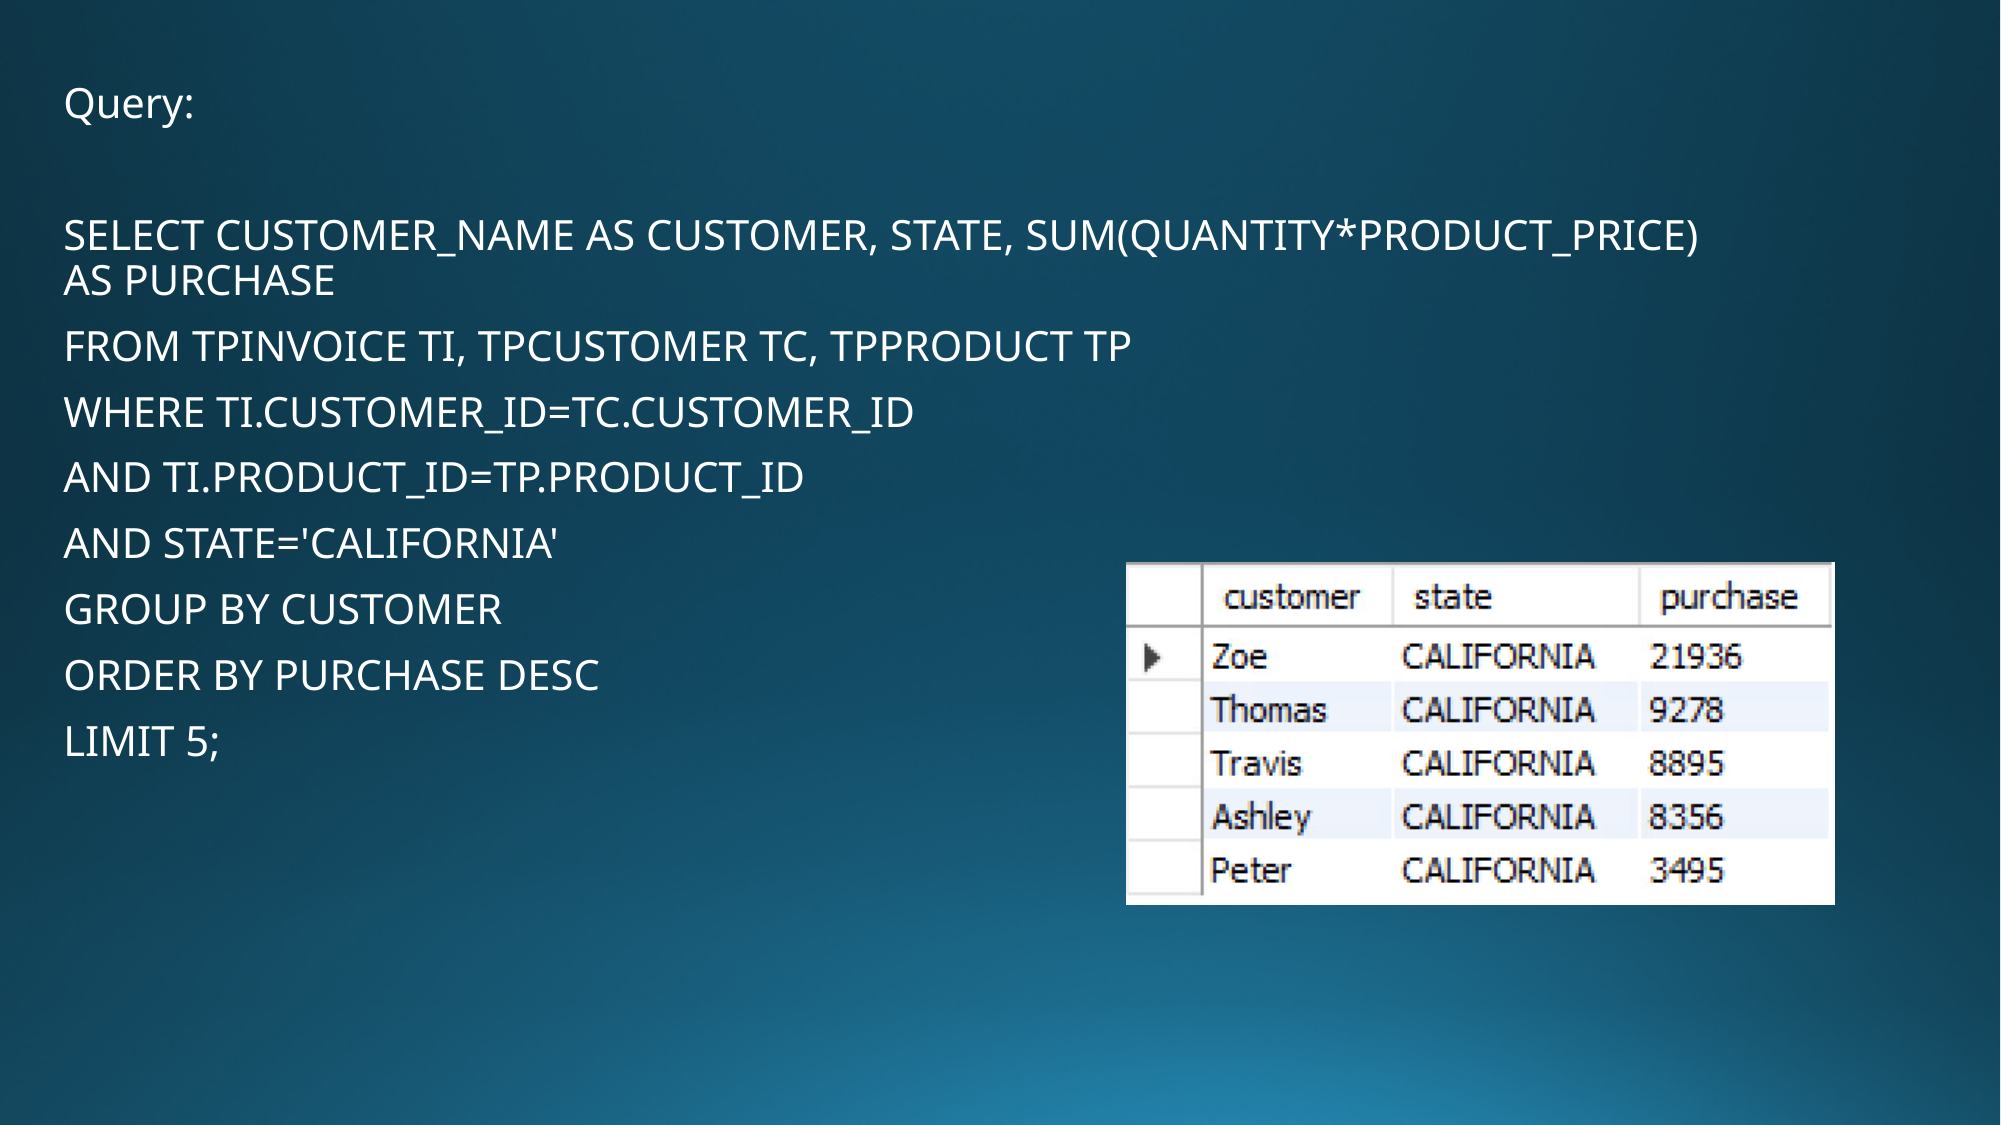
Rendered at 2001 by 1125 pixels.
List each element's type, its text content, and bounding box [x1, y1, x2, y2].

list Query: SELECT CUSTOMER_NAME AS CUSTOMER, STATE, SUM(QUANTITY*PRODUCT_PRICE) AS PURCHASE FROM TPINVOICE TI, TPCUSTOMER TC, TPPRODUCT TP WHERE TI.CUSTOMER_ID=TC.CUSTOMER_ID AND TI.PRODUCT_ID=TP.PRODUCT_ID AND STATE='CALIFORNIA' GROUP BY CUSTOMER ORDER BY PURCHASE DESC LIMIT 5; [48, 75, 1728, 789]
picture [0, 0, 2001, 1125]
